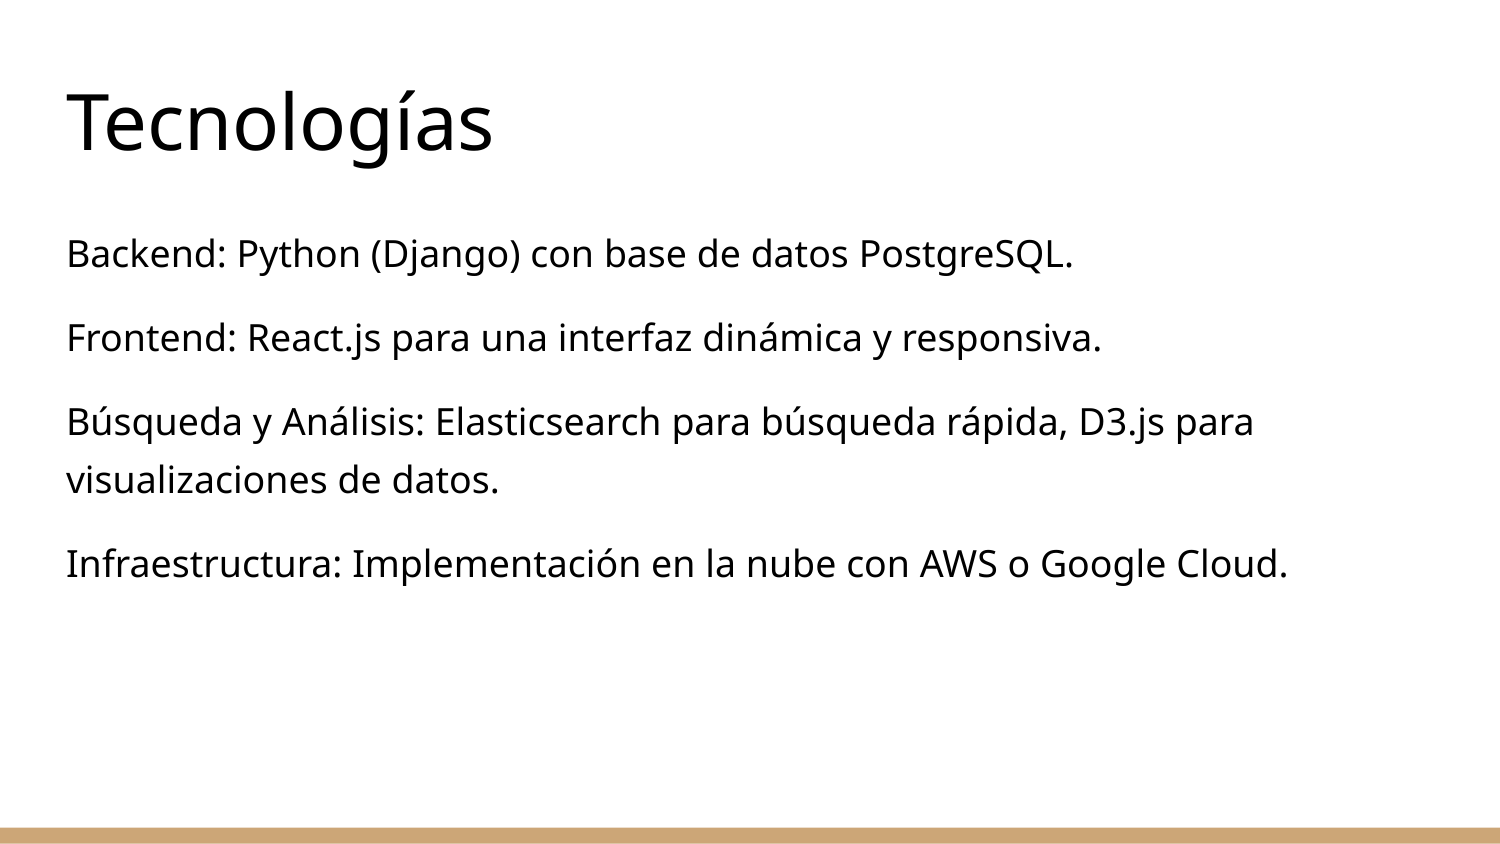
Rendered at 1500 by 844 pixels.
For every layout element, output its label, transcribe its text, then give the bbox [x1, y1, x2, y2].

title Tecnologías [51, 51, 1449, 189]
list Backend: Python (Django) con base de datos PostgreSQL. Frontend: React.js para una interfaz dinámica y responsiva. Búsqueda y Análisis: Elasticsearch para búsqueda rápida, D3.js para visualizaciones de datos. Infraestructura: Implementación en la nube con AWS o Google Cloud. [51, 205, 1449, 794]
